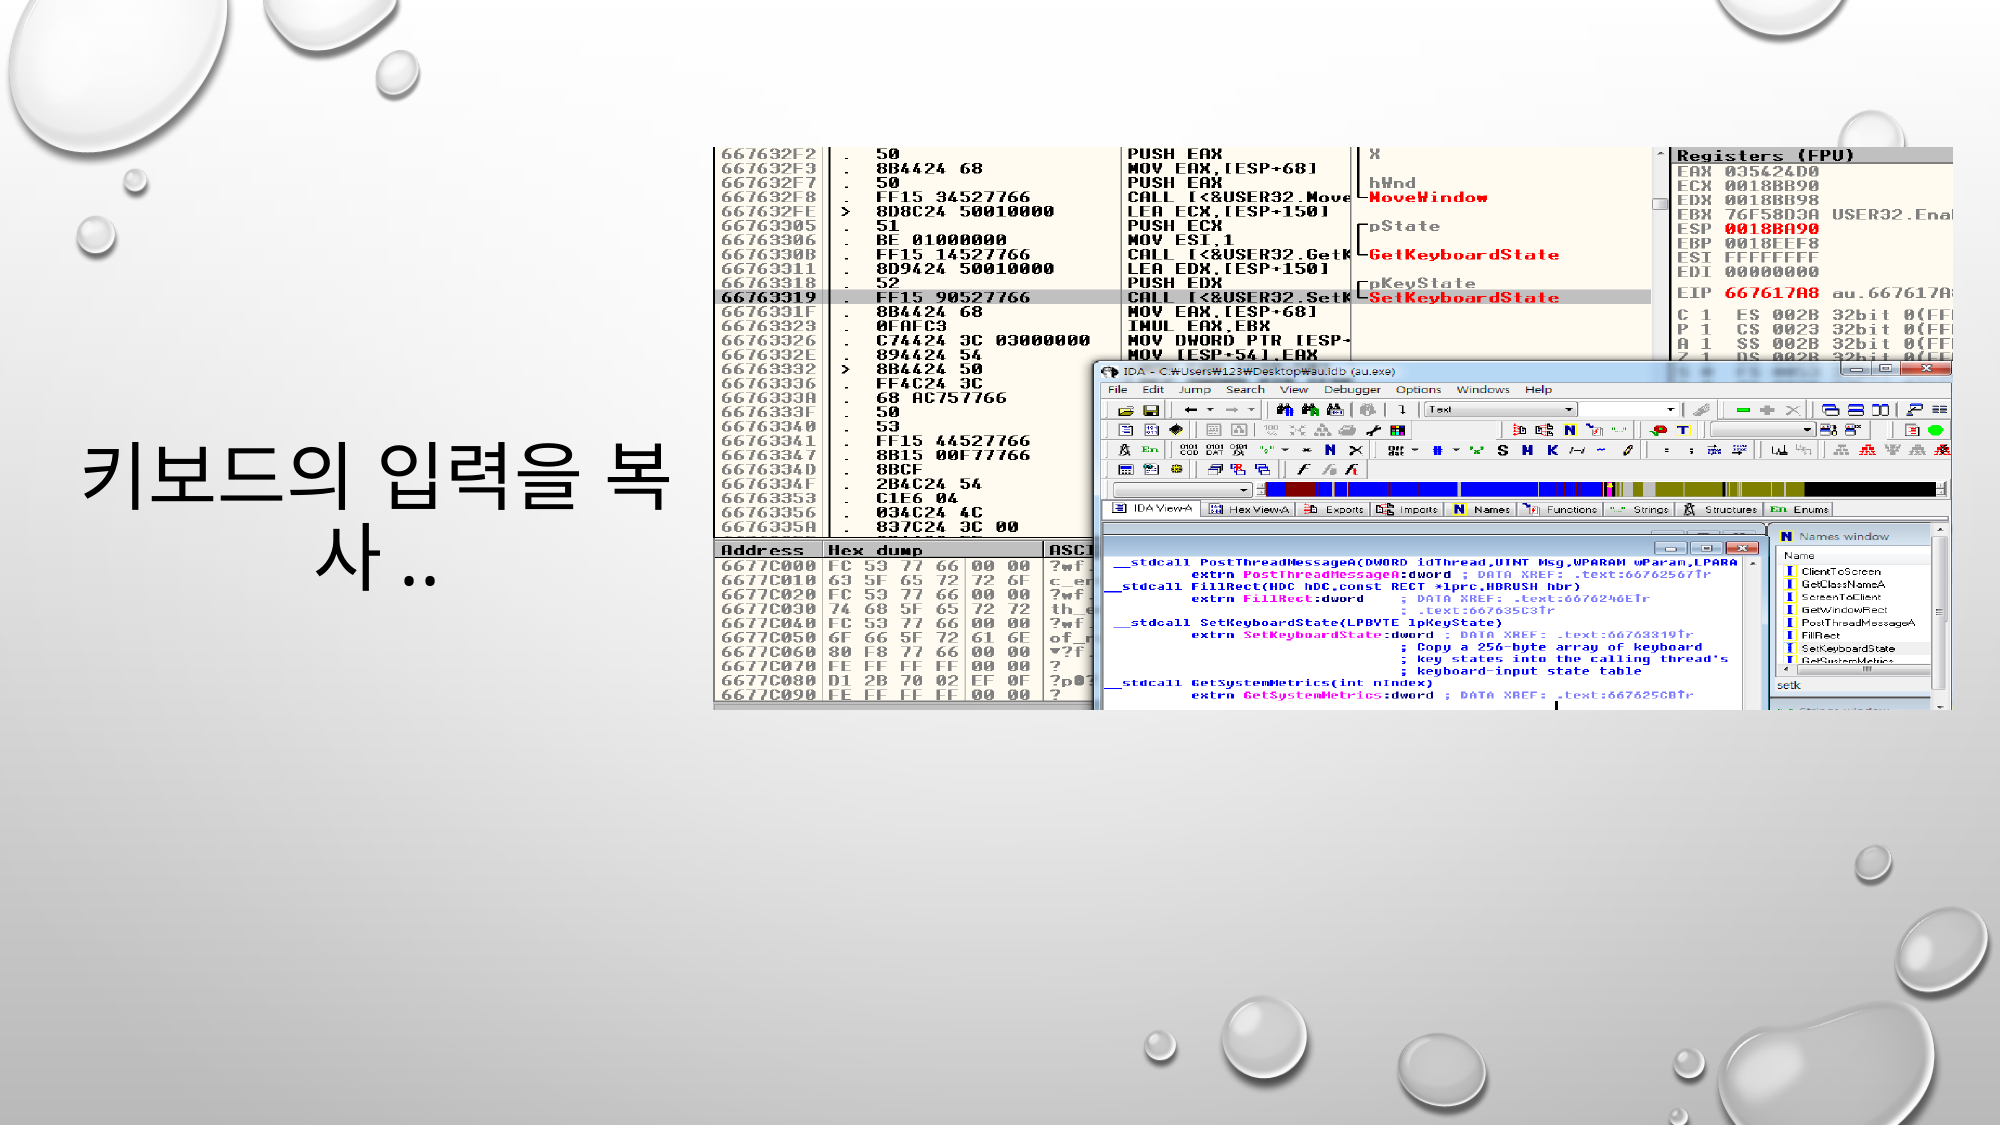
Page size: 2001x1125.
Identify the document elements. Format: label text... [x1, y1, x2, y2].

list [713, 147, 1954, 710]
picture [0, 0, 2000, 1125]
title 키보드의 입력을 복사.. [18, 134, 735, 907]
